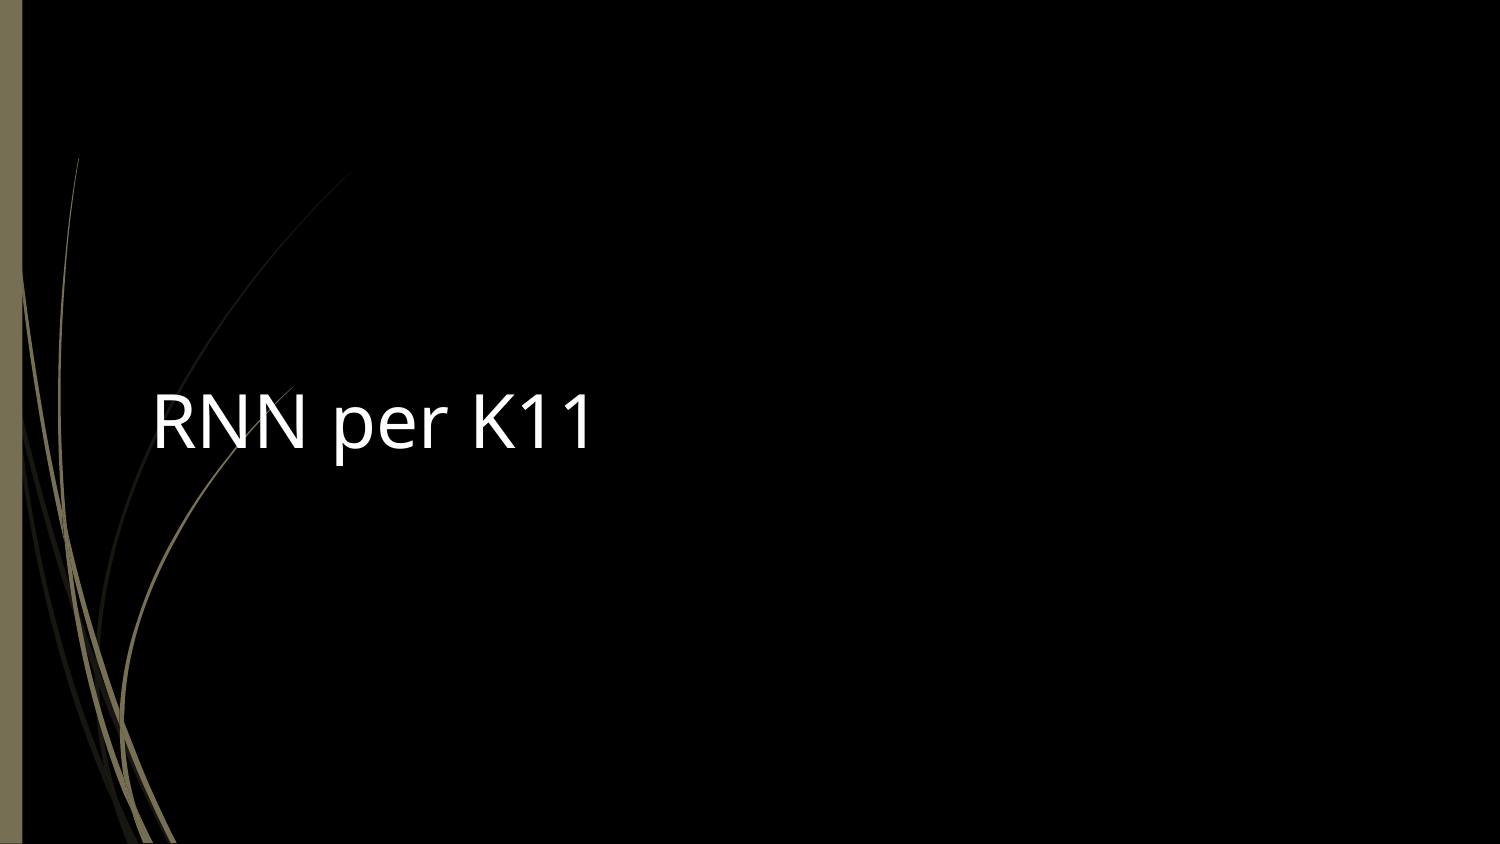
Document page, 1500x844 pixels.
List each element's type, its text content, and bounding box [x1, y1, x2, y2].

title RNN per K11 [135, 264, 1097, 572]
